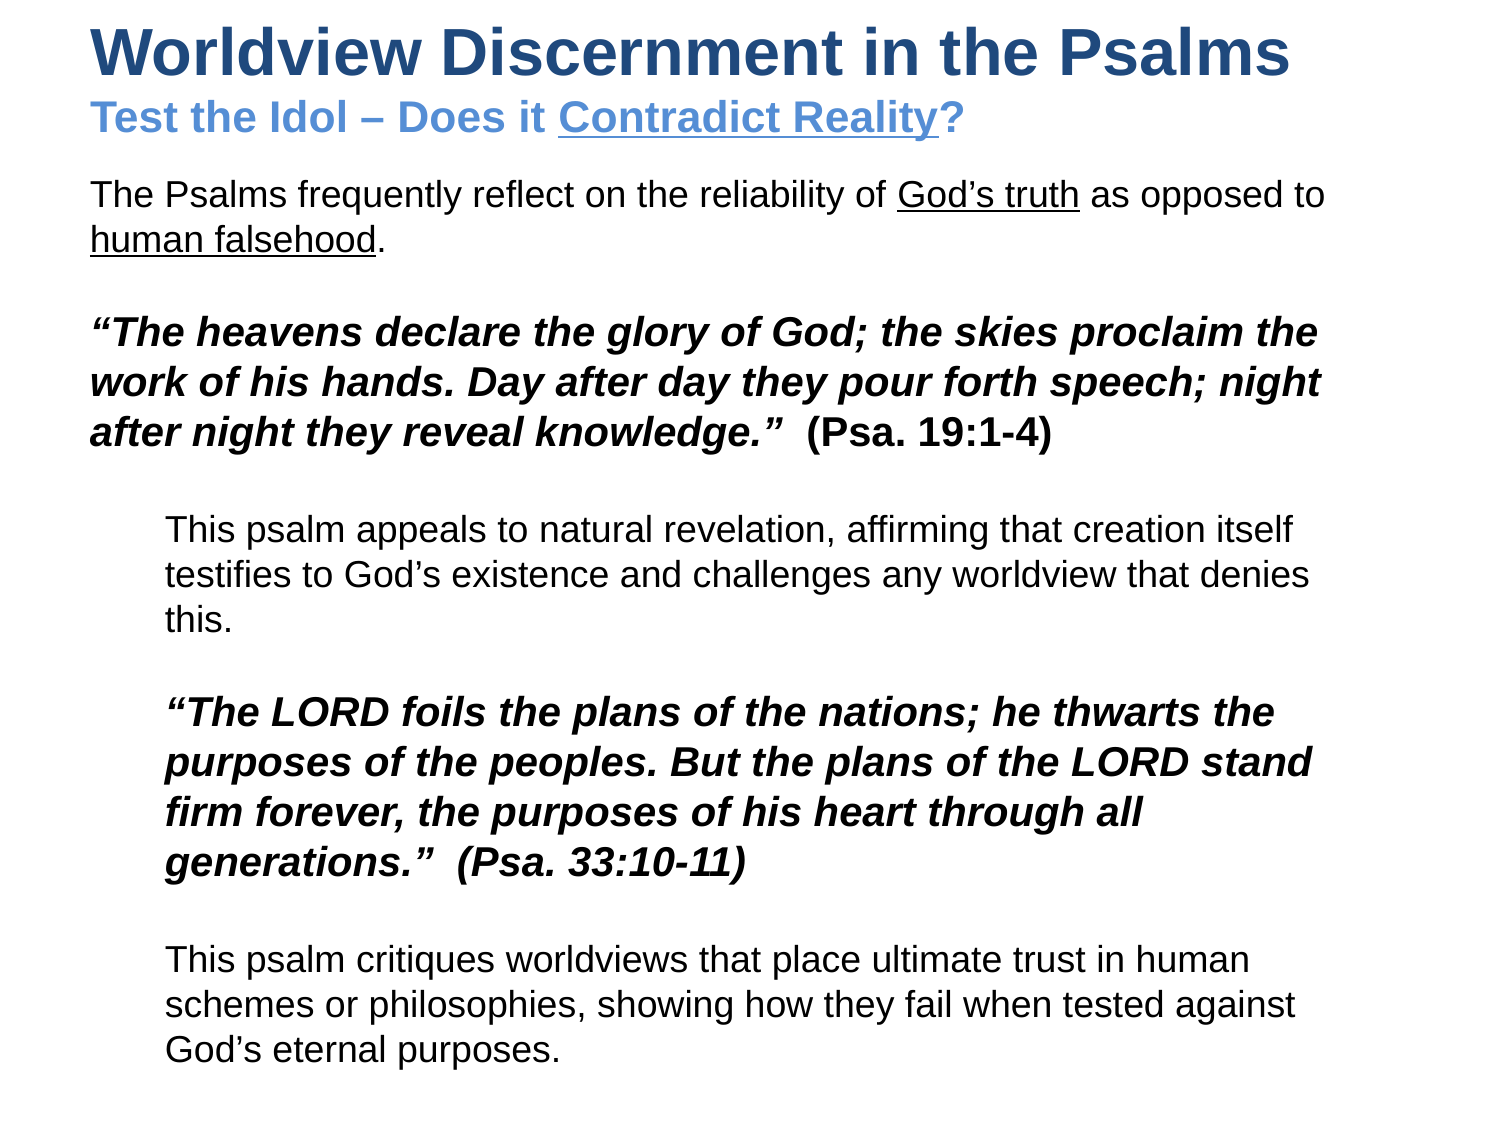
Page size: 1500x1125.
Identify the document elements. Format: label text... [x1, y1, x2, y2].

title Worldview Discernment in the Psalms Test the Idol – Does it Contradict Reality? [75, 0, 1425, 150]
text_box The Psalms frequently reflect on the reliability of God’s truth as opposed to human falsehood. “The heavens declare the glory of God; the skies proclaim the work of his hands. Day after day they pour forth speech; night after night they reveal knowledge.” (Psa. 19:1-4) This psalm appeals to natural revelation, affirming that creation itself testifies to God’s existence and challenges any worldview that denies this. “The LORD foils the plans of the nations; he thwarts the purposes of the peoples. But the plans of the LORD stand firm forever, the purposes of his heart through all generations.” (Psa. 33:10-11) This psalm critiques worldviews that place ultimate trust in human schemes or philosophies, showing how they fail when tested against God’s eternal purposes. [74, 162, 1363, 1078]
